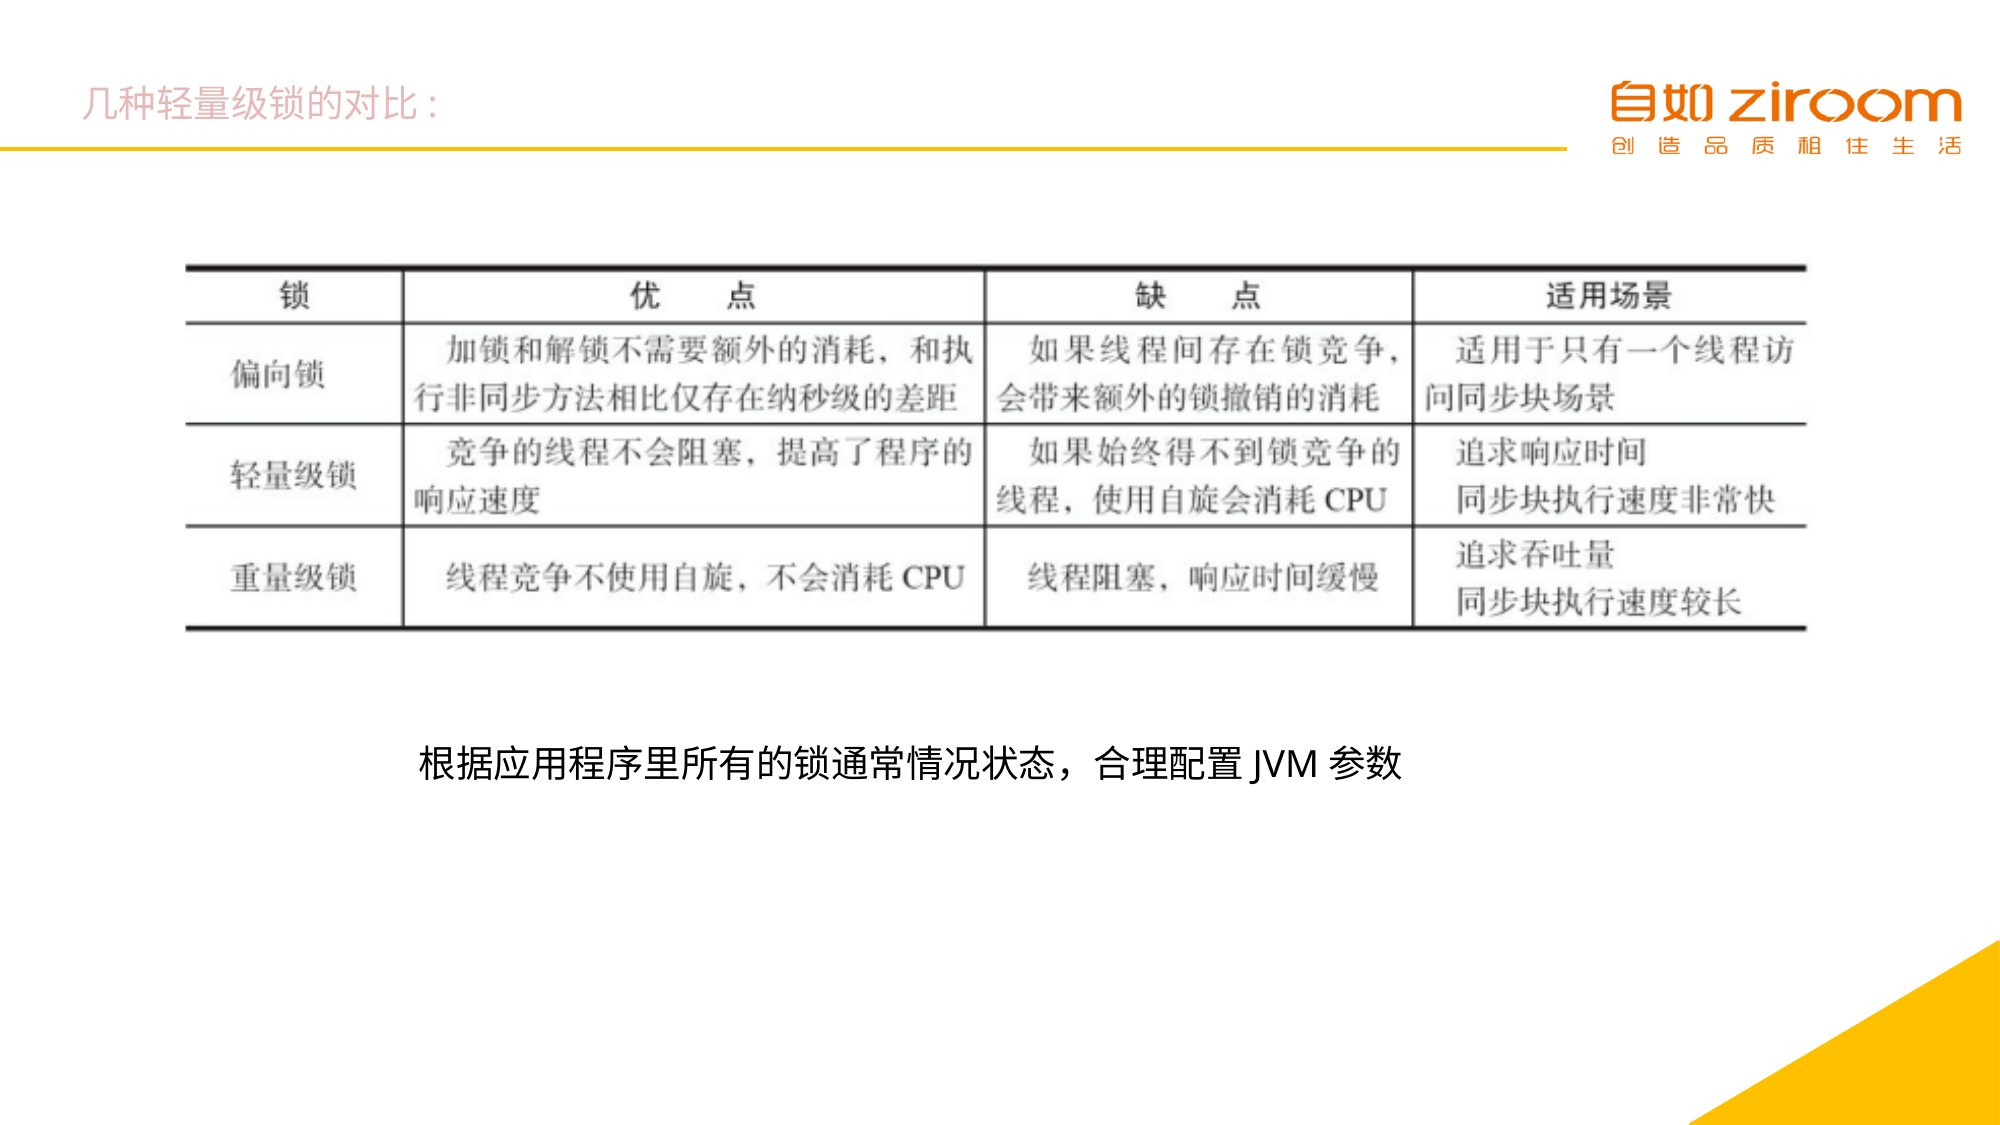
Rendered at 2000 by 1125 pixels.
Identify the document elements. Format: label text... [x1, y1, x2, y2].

picture [184, 237, 1816, 661]
picture [1582, 57, 2000, 173]
text_box 几种轻量级锁的对比: [66, 72, 453, 223]
text_box 根据应用程序里所有的锁通常情况状态，合理配置JVM参数 [253, 732, 1571, 792]
